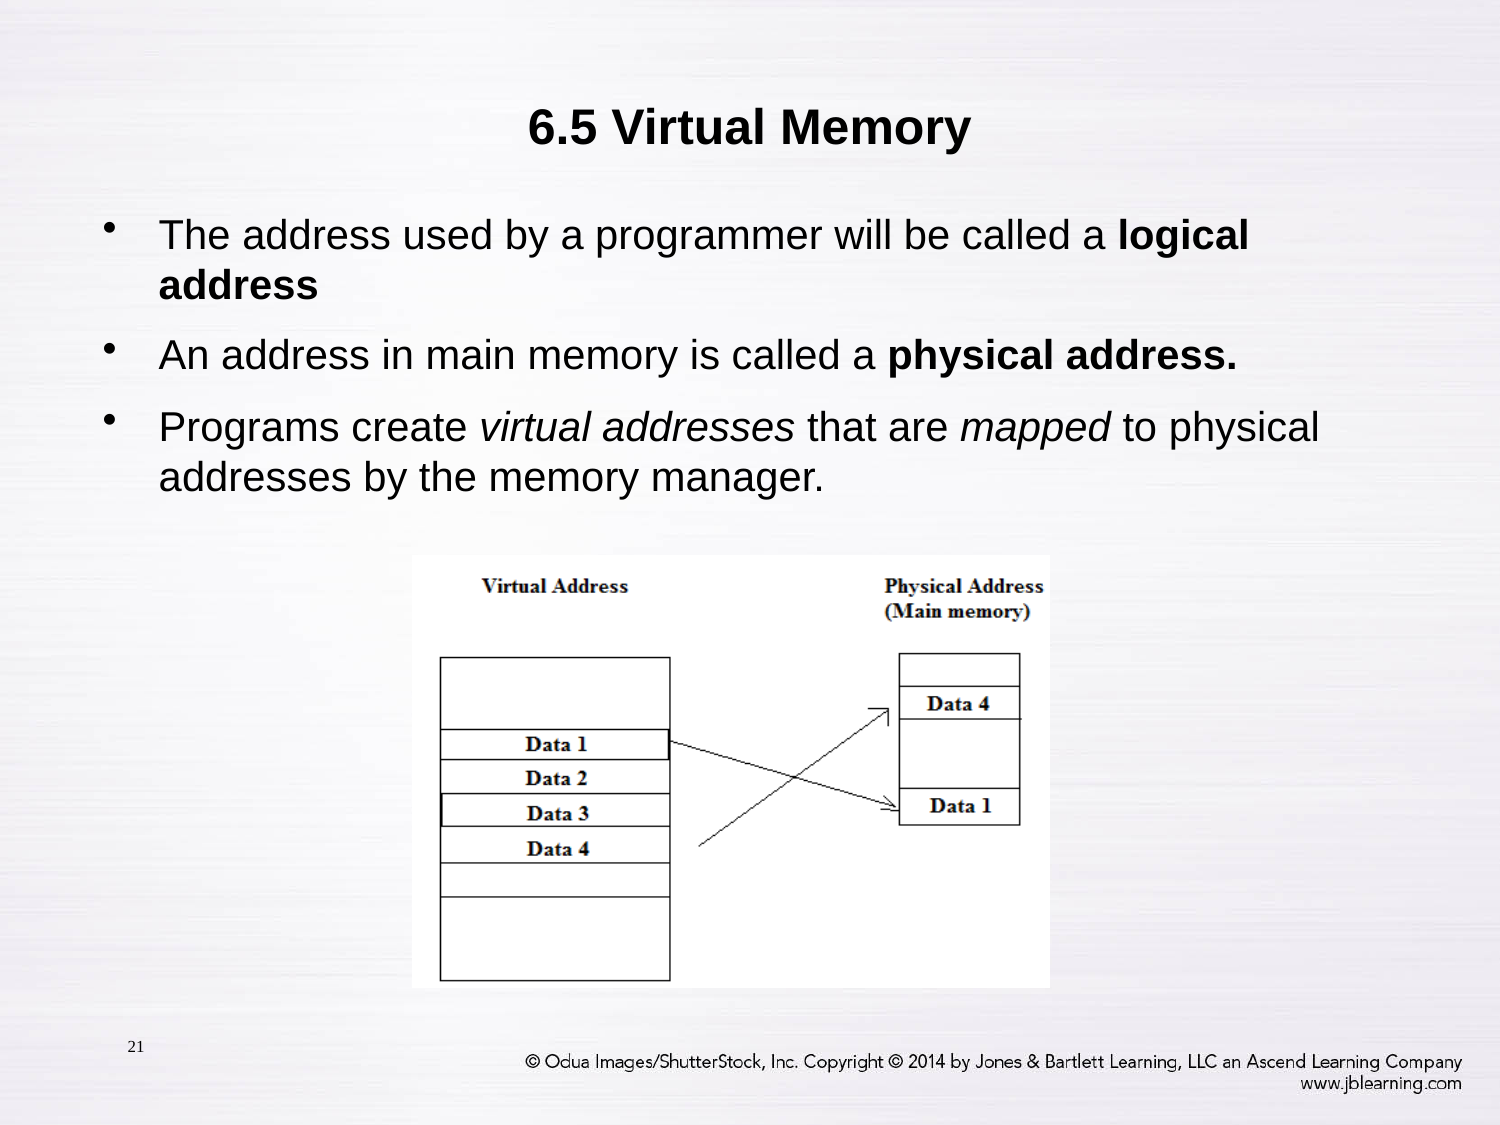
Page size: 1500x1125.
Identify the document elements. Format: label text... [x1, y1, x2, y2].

picture [0, 0, 1500, 1125]
slide_number 21 [112, 1025, 425, 1100]
title 6.5 Virtual Memory [112, 62, 1388, 188]
list The address used by a programmer will be called a logical address An address in main memory is called a physical address. Programs create virtual addresses that are mapped to physical addresses by the memory manager. [87, 200, 1413, 1000]
